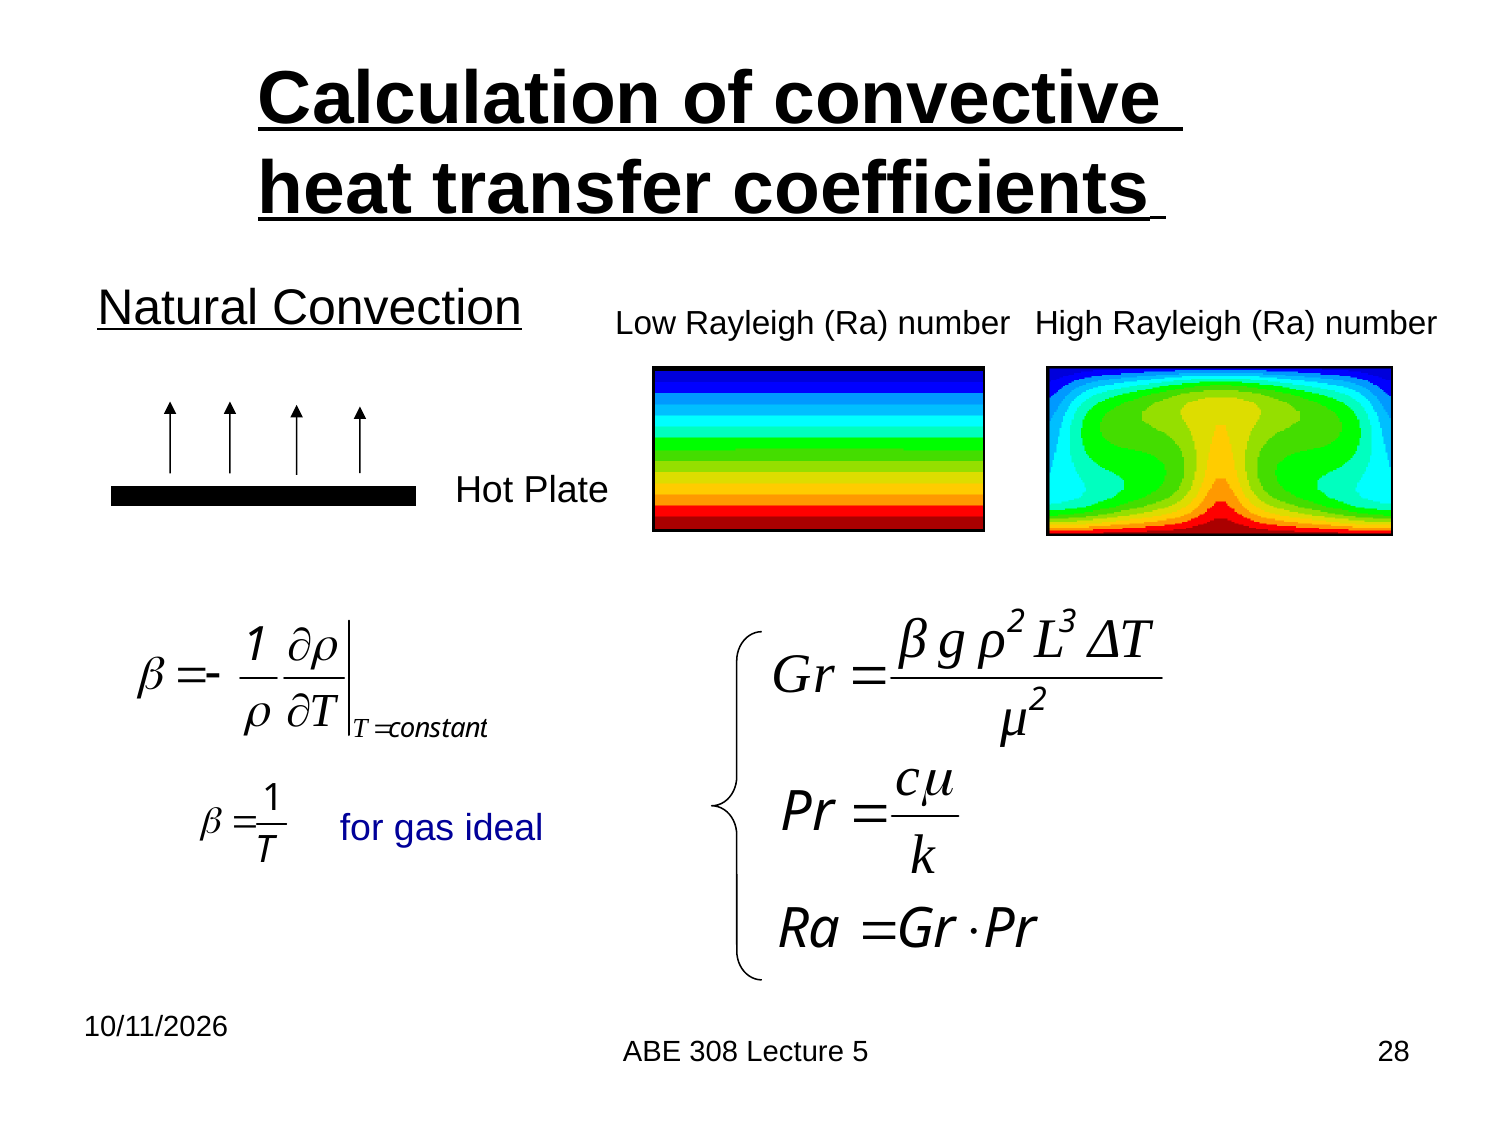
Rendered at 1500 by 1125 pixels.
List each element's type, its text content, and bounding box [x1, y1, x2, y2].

slide_number 28 [1074, 1024, 1425, 1103]
text_box Natural Convection [82, 267, 537, 343]
text_box for gas ideal [325, 795, 559, 856]
text_box [290, 404, 303, 475]
footer ABE 308 Lecture 5 [512, 1024, 988, 1103]
text_box [711, 635, 762, 980]
text_box High Rayleigh (Ra) number [1020, 293, 1453, 349]
text_box [163, 401, 177, 474]
text_box Low Rayleigh (Ra) number [600, 293, 1020, 349]
text_box [111, 486, 416, 505]
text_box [192, 773, 294, 872]
text_box [223, 401, 237, 474]
text_box Calculation of convective heat transfer coefficients [243, 40, 1198, 236]
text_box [764, 741, 970, 887]
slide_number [68, 999, 419, 1078]
picture [652, 365, 985, 533]
text_box [353, 406, 367, 474]
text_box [755, 594, 1175, 758]
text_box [760, 900, 1054, 972]
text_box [128, 610, 487, 749]
picture [1046, 366, 1393, 536]
text_box Hot Plate [440, 457, 625, 518]
